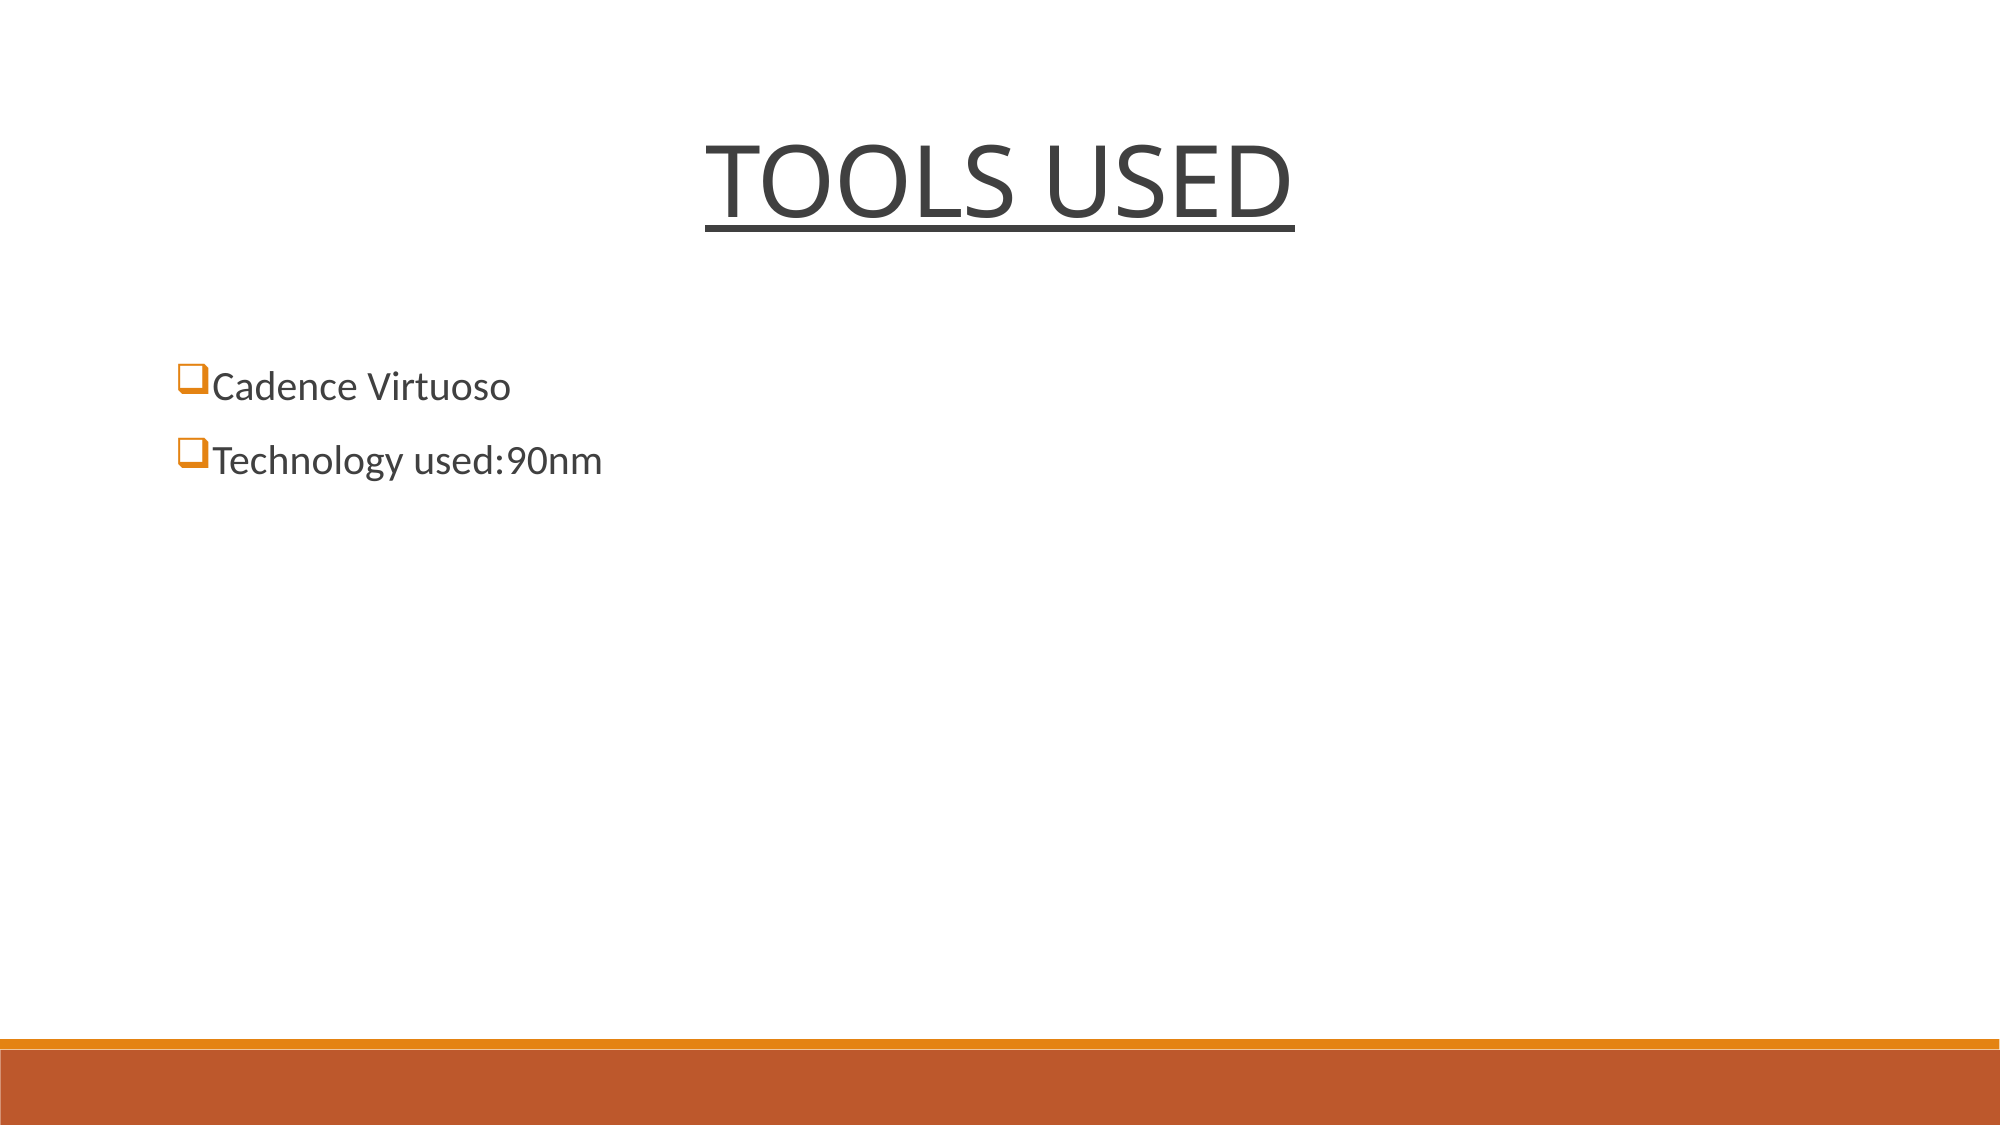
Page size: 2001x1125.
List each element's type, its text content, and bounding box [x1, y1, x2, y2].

list Cadence Virtuoso Technology used:90nm [174, 356, 1825, 1017]
title TOOLS USED [174, 108, 1825, 246]
